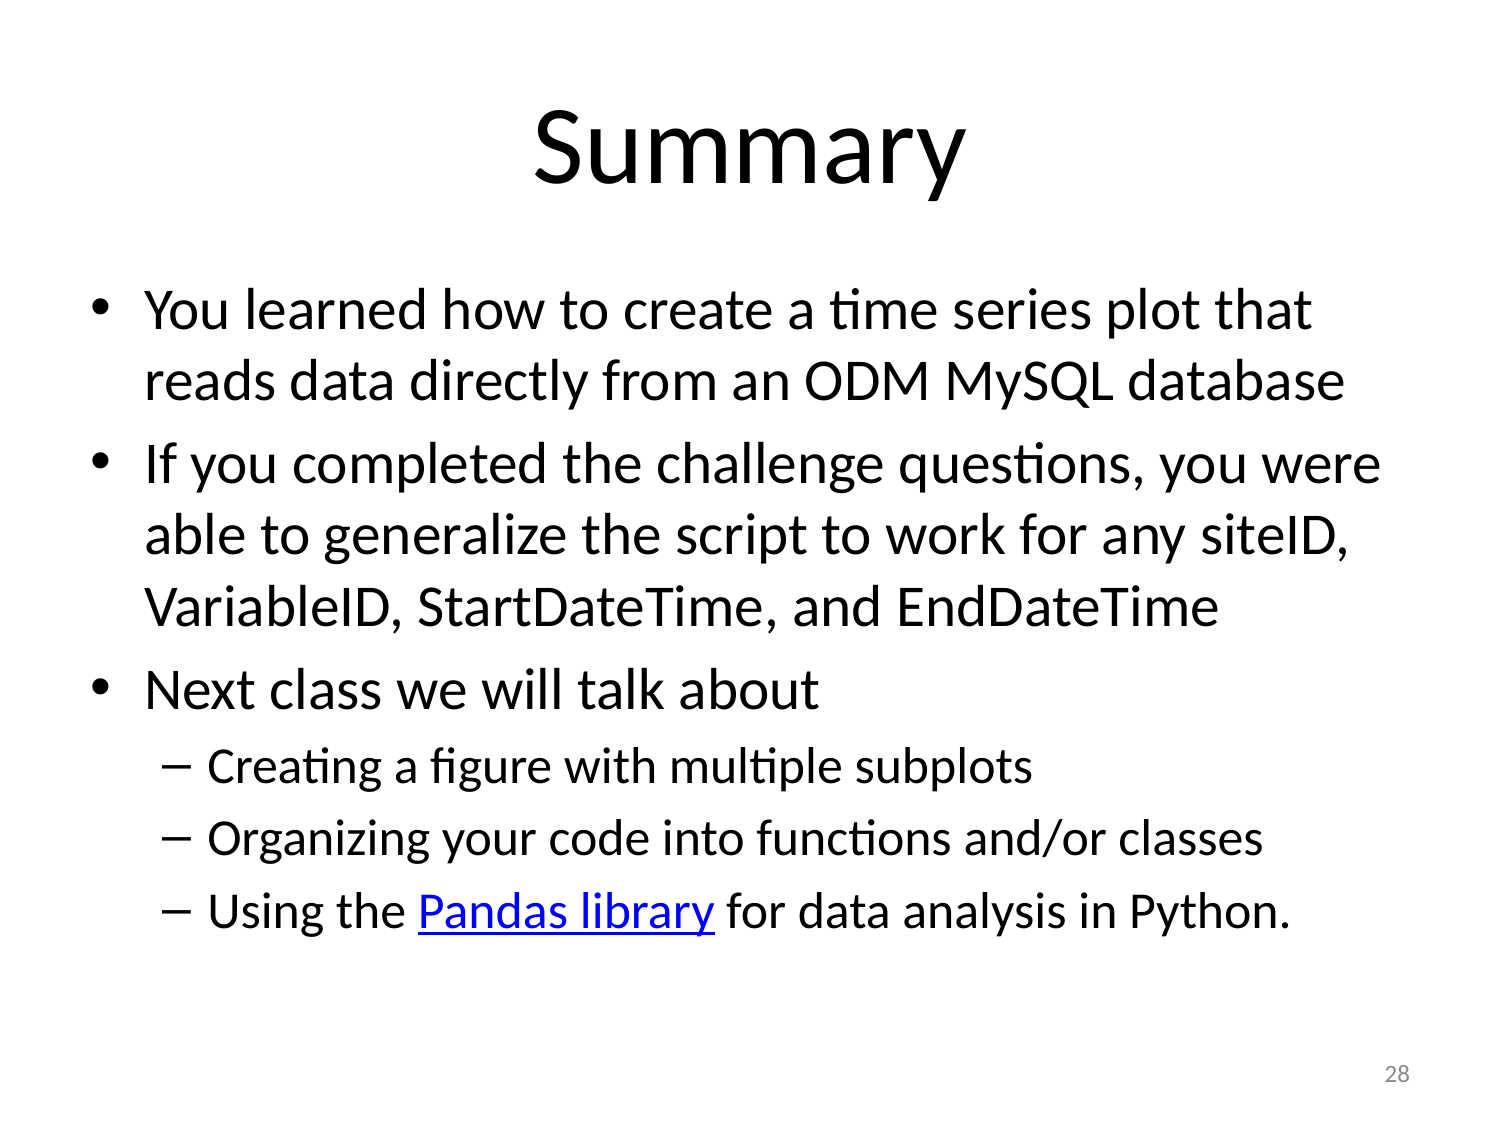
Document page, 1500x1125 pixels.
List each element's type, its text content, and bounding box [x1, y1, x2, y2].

title Summary [75, 45, 1425, 233]
list You learned how to create a time series plot that reads data directly from an ODM MySQL database If you completed the challenge questions, you were able to generalize the script to work for any siteID, VariableID, StartDateTime, and EndDateTime Next class we will talk about Creating a figure with multiple subplots Organizing your code into functions and/or classes Using the Pandas library for data analysis in Python. [75, 262, 1425, 1005]
slide_number 28 [1074, 1042, 1425, 1103]
